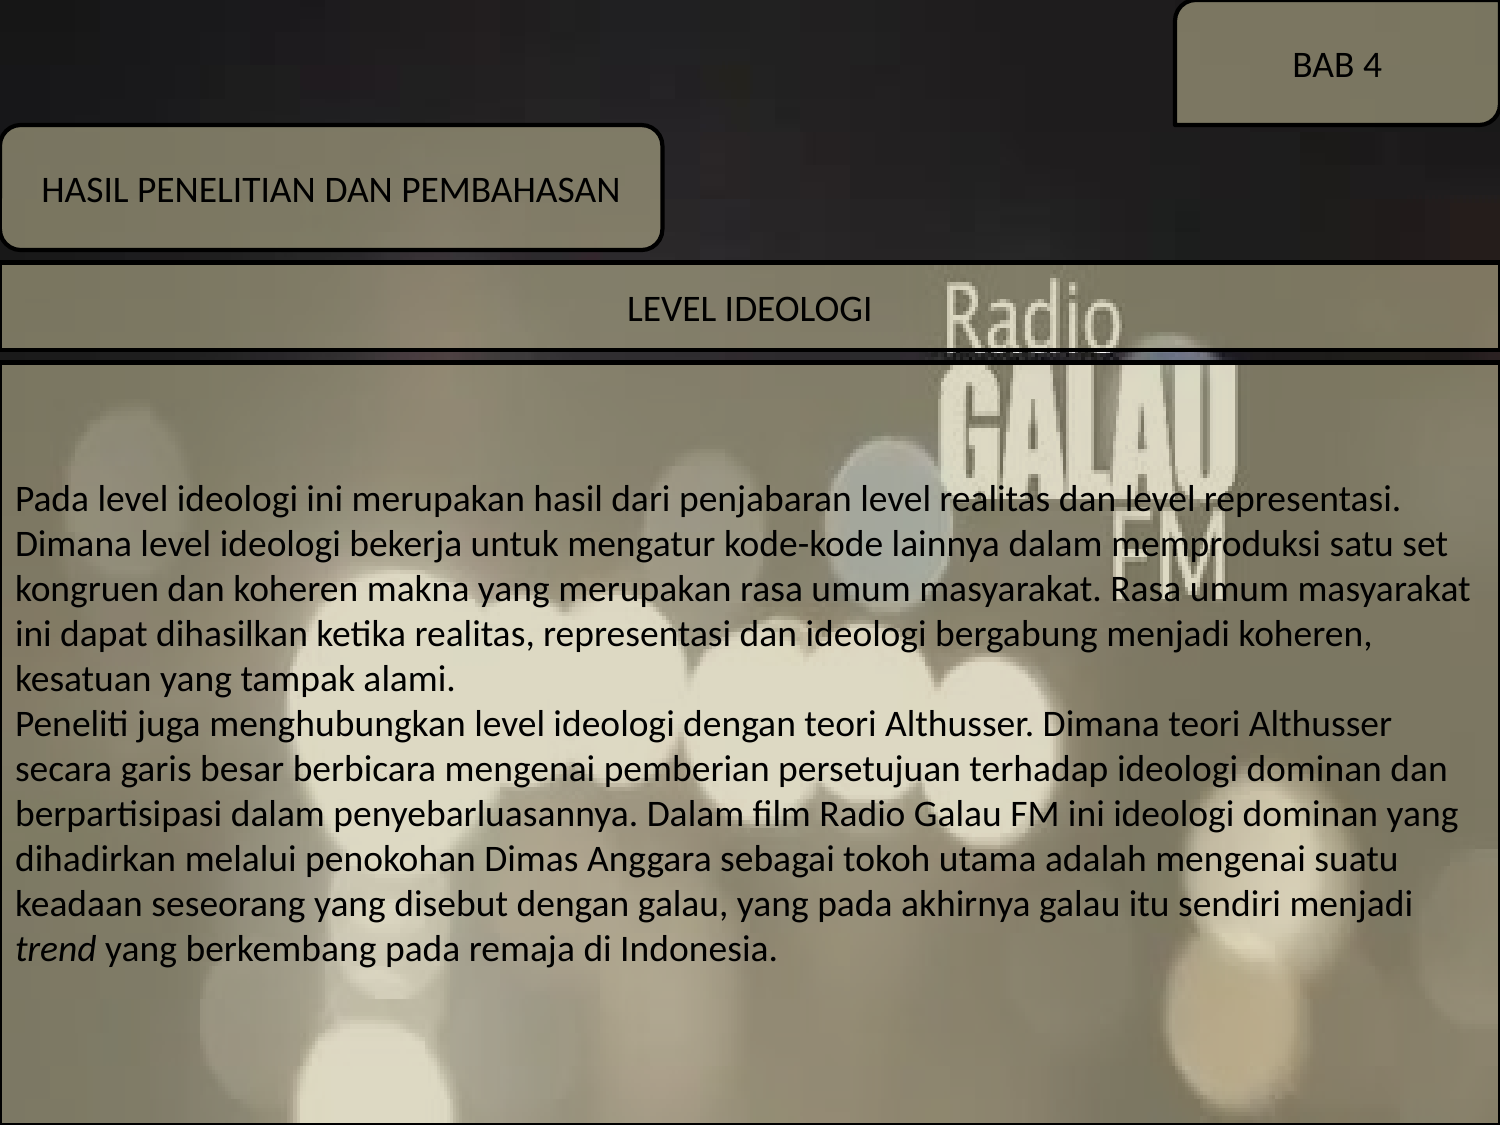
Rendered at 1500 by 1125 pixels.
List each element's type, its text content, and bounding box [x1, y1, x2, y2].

text_box BAB 4 [1172, 0, 1500, 128]
text_box Pada level ideologi ini merupakan hasil dari penjabaran level realitas dan level representasi. Dimana level ideologi bekerja untuk mengatur kode-kode lainnya dalam memproduksi satu set kongruen dan koheren makna yang merupakan rasa umum masyarakat. Rasa umum masyarakat ini dapat dihasilkan ketika realitas, representasi dan ideologi bergabung menjadi koheren, kesatuan yang tampak alami. Peneliti juga menghubungkan level ideologi dengan teori Althusser. Dimana teori Althusser secara garis besar berbicara mengenai pemberian persetujuan terhadap ideologi dominan dan berpartisipasi dalam penyebarluasannya. Dalam film Radio Galau FM ini ideologi dominan yang dihadirkan melalui penokohan Dimas Anggara sebagai tokoh utama adalah mengenai suatu keadaan seseorang yang disebut dengan galau, yang pada akhirnya galau itu sendiri menjadi trend yang berkembang pada remaja di Indonesia. [0, 360, 1500, 1125]
picture [0, 352, 1500, 360]
picture [0, 0, 1500, 260]
text_box HASIL PENELITIAN DAN PEMBAHASAN [0, 122, 665, 253]
text_box LEVEL IDEOLOGI [0, 260, 1500, 352]
